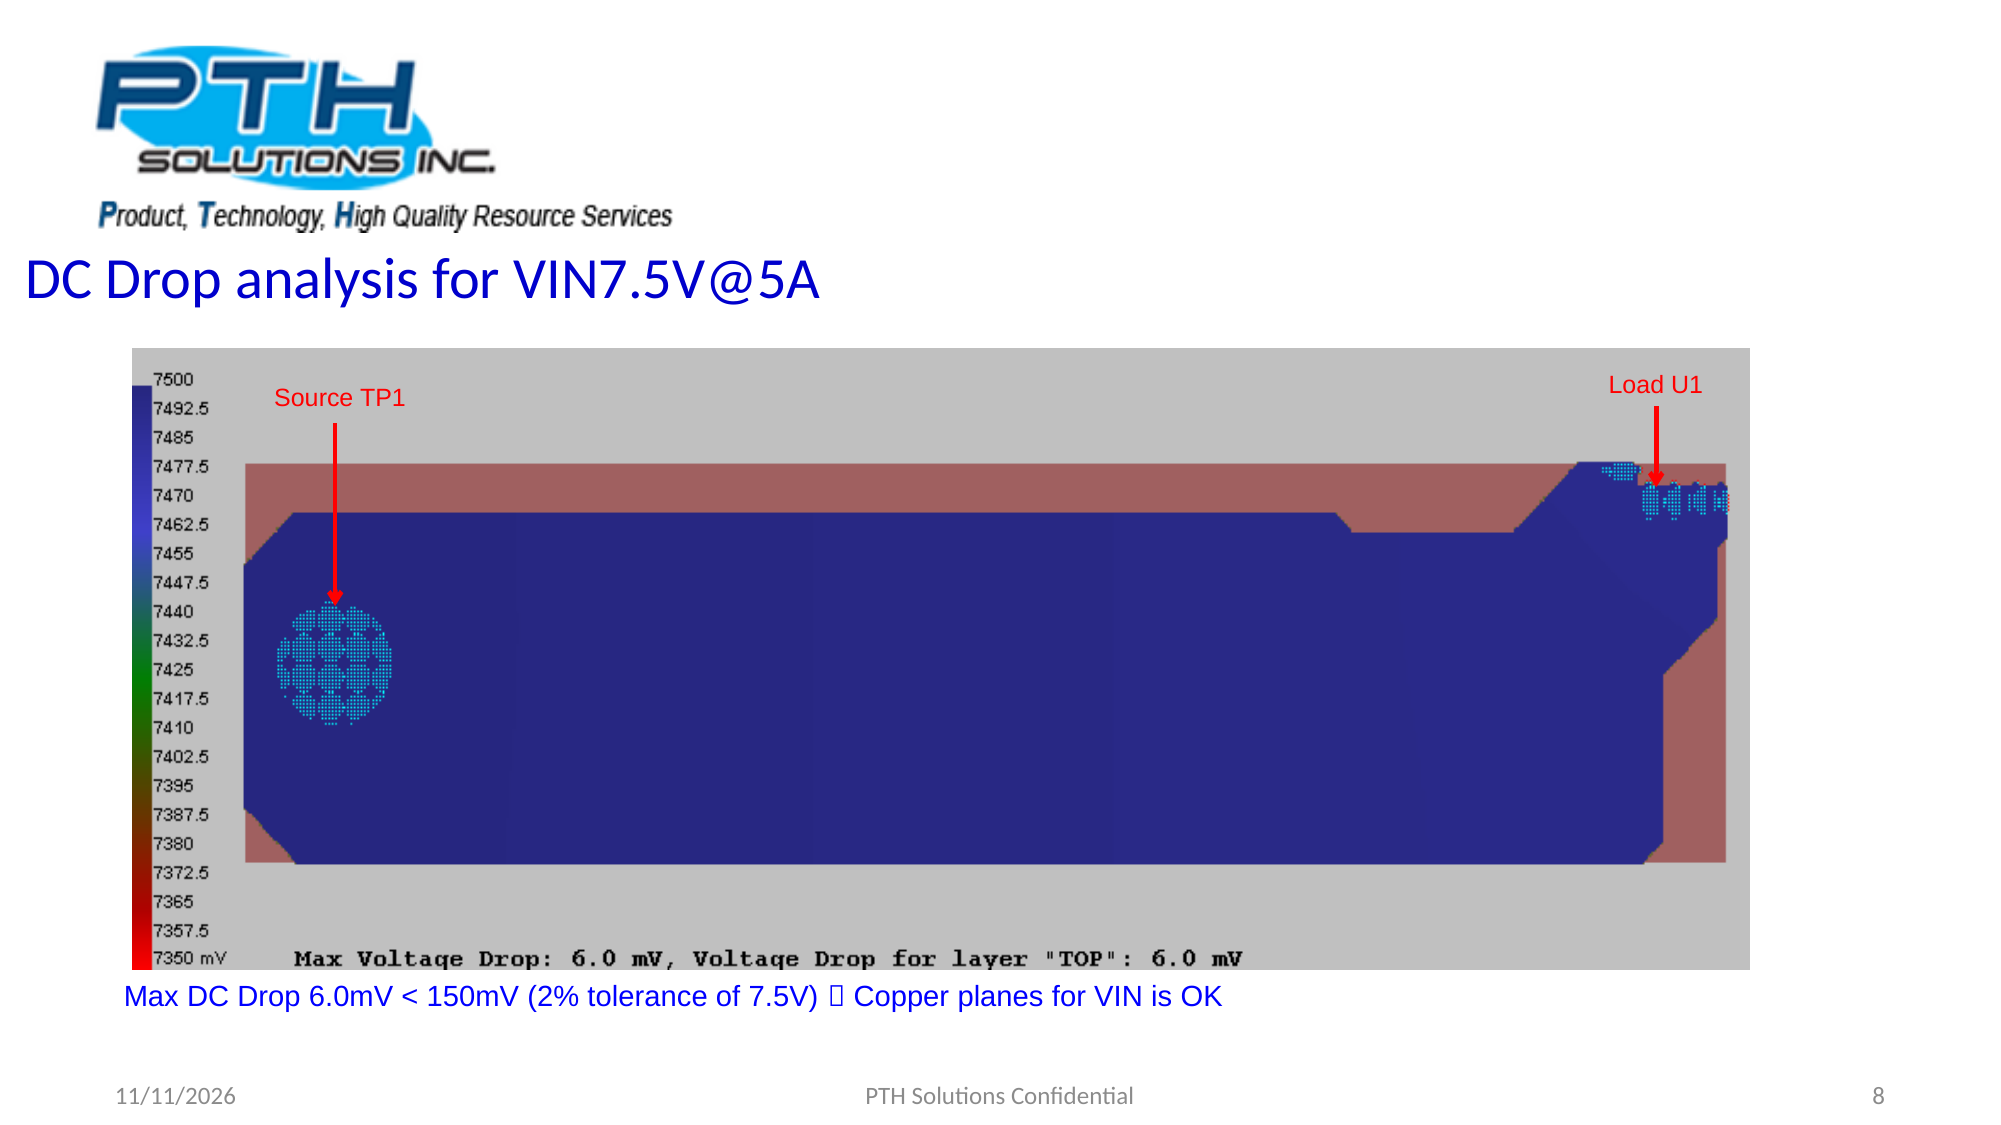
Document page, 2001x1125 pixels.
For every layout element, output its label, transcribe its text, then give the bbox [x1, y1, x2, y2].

footer PTH Solutions Confidential [683, 1065, 1317, 1125]
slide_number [99, 1065, 567, 1125]
picture [132, 348, 1750, 971]
text_box Max DC Drop 6.0mV < 150mV (2% tolerance of 7.5V)  Copper planes for VIN is OK [109, 969, 1434, 1020]
slide_number 8 [1433, 1065, 1900, 1125]
picture [89, 44, 716, 233]
text_box DC Drop analysis for VIN7.5V@5A [10, 232, 1005, 318]
